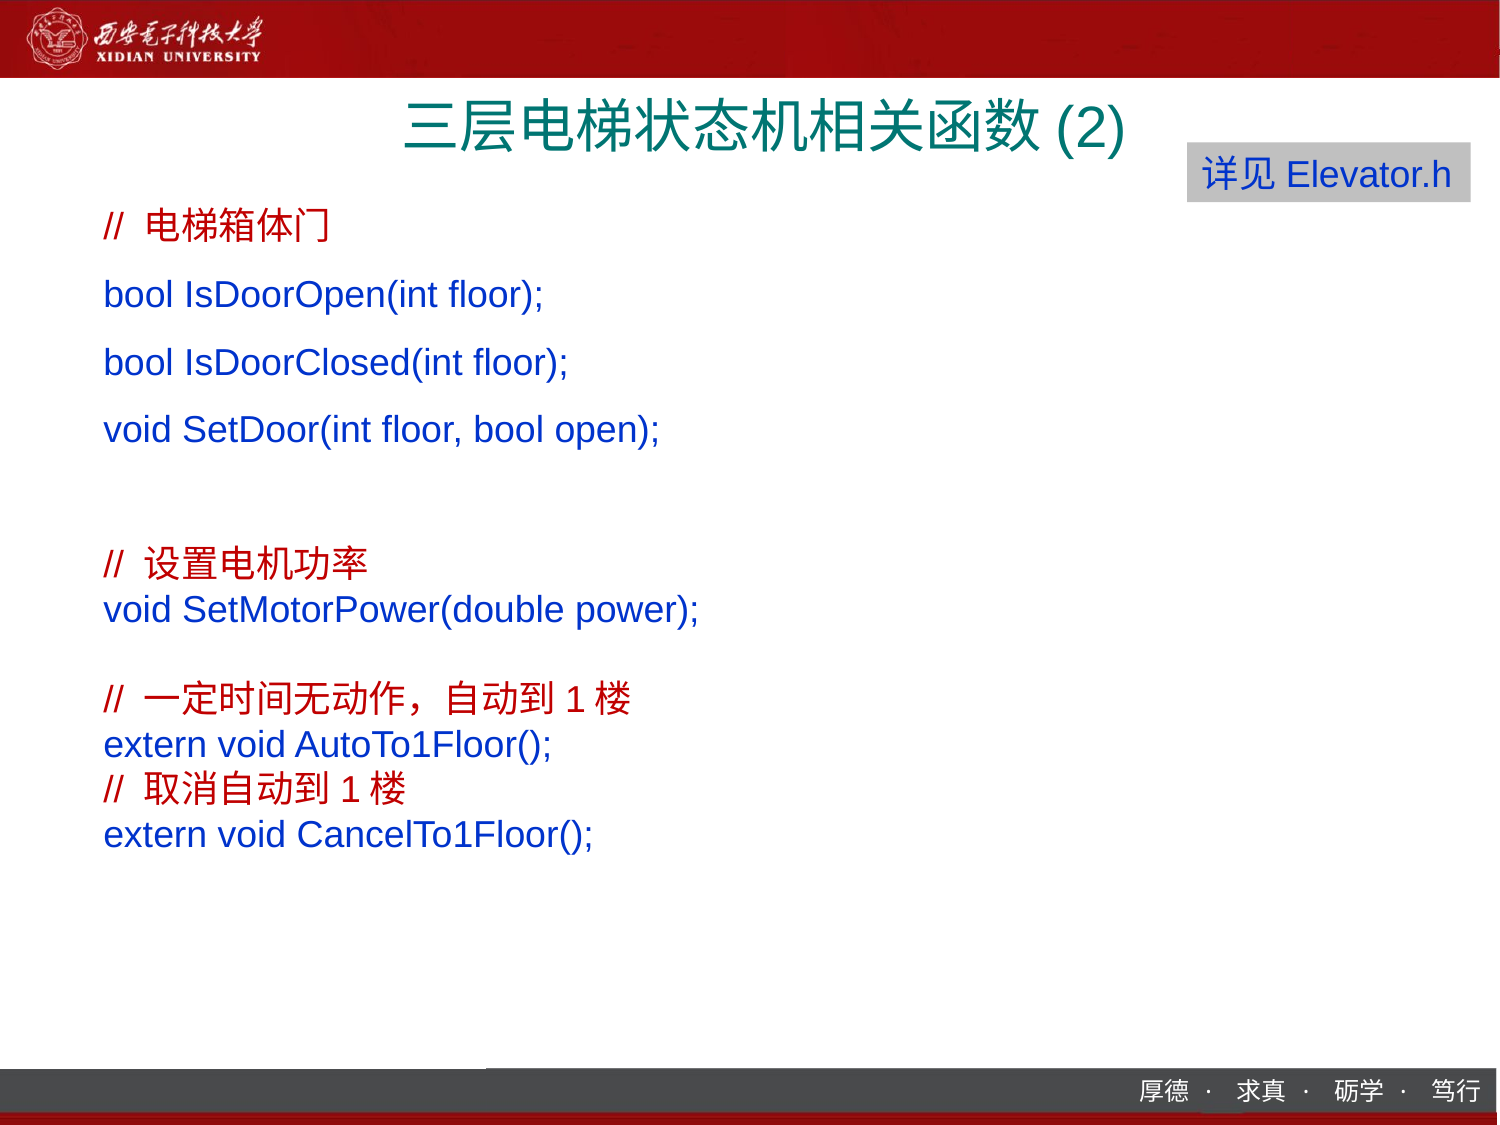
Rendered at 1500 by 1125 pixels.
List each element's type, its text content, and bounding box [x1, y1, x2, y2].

title 三层电梯状态机相关函数(2) [57, 42, 1471, 207]
picture [0, 1068, 1497, 1125]
text_box // 电梯箱体门 bool IsDoorOpen(int floor); bool IsDoorClosed(int floor); void SetDoor(int floor, bool open); // 设置电机功率 void SetMotorPower(double power); // 一定时间无动作，自动到1楼 extern void AutoTo1Floor(); // 取消自动到1楼 extern void CancelTo1Floor(); [88, 172, 1447, 863]
picture [0, 0, 1500, 78]
text_box 详见Elevator.h [1187, 142, 1471, 203]
